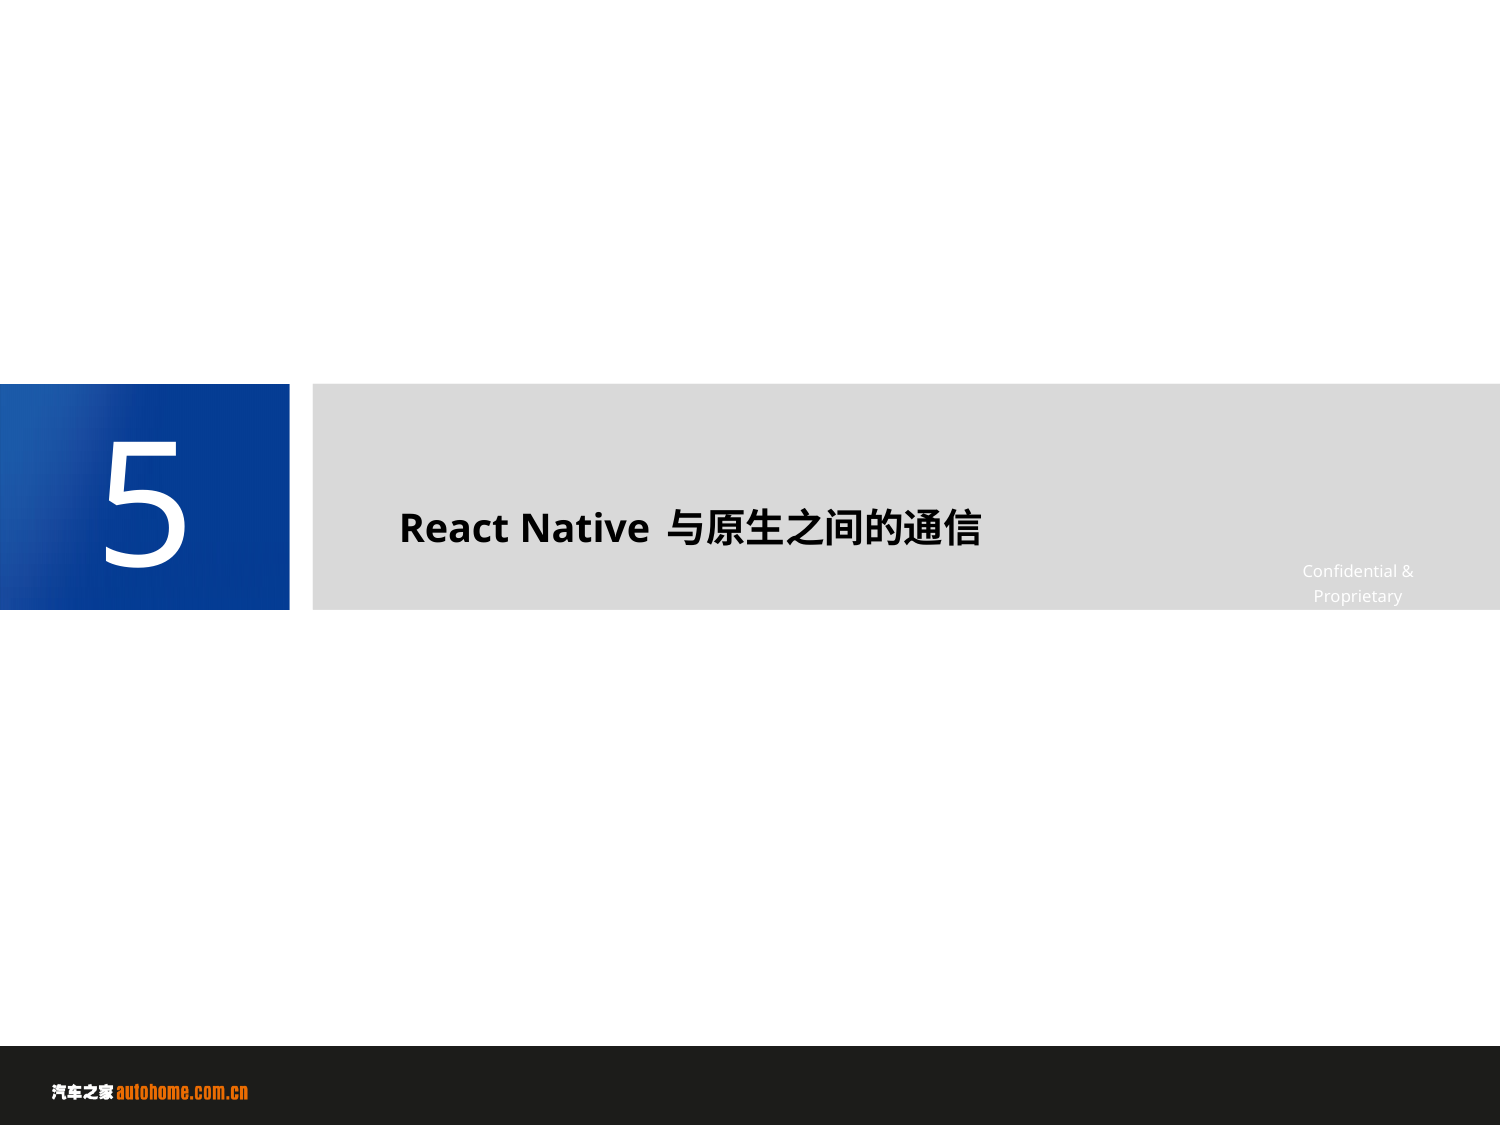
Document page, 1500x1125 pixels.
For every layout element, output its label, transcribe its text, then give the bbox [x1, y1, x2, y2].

list 5 [0, 384, 290, 610]
picture [0, 1046, 1500, 1125]
list React Native 与原生之间的通信 [383, 440, 1451, 559]
